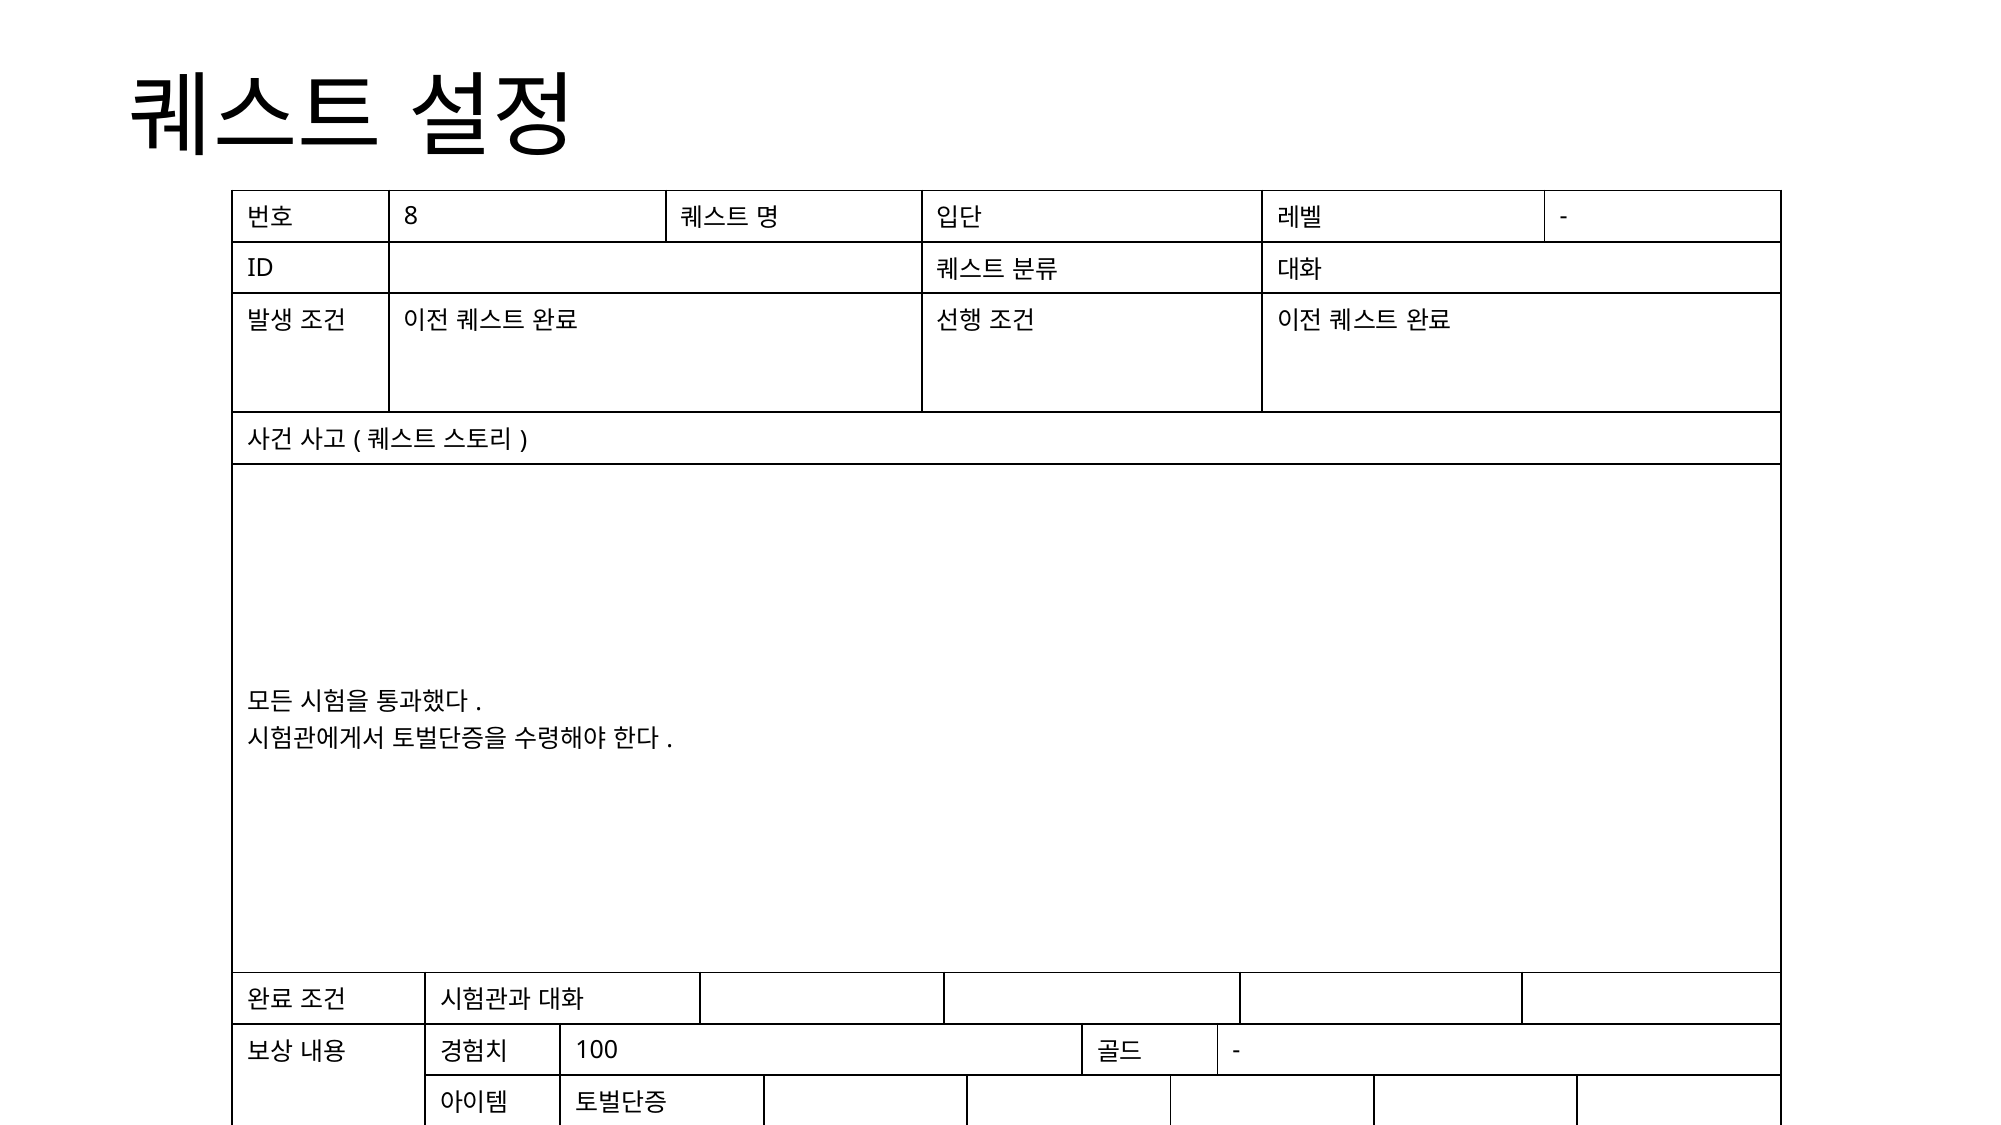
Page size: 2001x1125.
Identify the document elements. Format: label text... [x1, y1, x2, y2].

table_cell 보상 내용 [233, 1025, 424, 1125]
table_cell [1523, 973, 1780, 1023]
table_cell 토벌단증 [561, 1076, 763, 1125]
table_cell [945, 973, 1239, 1023]
table_cell [765, 1076, 966, 1125]
table_header 퀘스트 명 [667, 191, 921, 241]
table_cell 대화 [1263, 243, 1780, 292]
table_header 번호 [233, 191, 388, 241]
table_cell [390, 243, 921, 292]
table_cell [701, 973, 943, 1023]
table_cell 이전 퀘스트 완료 [390, 294, 921, 411]
table_cell - [1218, 1025, 1780, 1074]
table_cell 경험치 [426, 1025, 559, 1074]
table_cell 완료 조건 [233, 973, 424, 1023]
table_cell 모든 시험을 통과했다. 시험관에게서 토벌단증을 수령해야 한다. [233, 465, 1780, 972]
table_cell ID [233, 243, 388, 292]
table_cell 100 [561, 1025, 1081, 1074]
table_header 8 [390, 191, 665, 241]
table_cell 시험관과 대화 [426, 973, 699, 1023]
table_header 입단 [923, 191, 1261, 241]
table_header - [1545, 191, 1780, 241]
table_cell [1171, 1076, 1373, 1125]
table_cell [1375, 1076, 1576, 1125]
table_cell [1241, 973, 1521, 1023]
table_cell 발생 조건 [233, 294, 388, 411]
table_cell 선행 조건 [923, 294, 1261, 411]
table_cell 이전 퀘스트 완료 [1263, 294, 1780, 411]
table_header 레벨 [1263, 191, 1544, 241]
table_cell 사건 사고(퀘스트 스토리) [233, 413, 1780, 463]
table_cell [1578, 1076, 1780, 1125]
table_cell 골드 [1083, 1025, 1217, 1074]
table_cell 퀘스트 분류 [923, 243, 1261, 292]
table_cell 아이템 [426, 1076, 559, 1125]
table_cell [968, 1076, 1170, 1125]
text_box 퀘스트 설정 [113, 47, 1886, 190]
